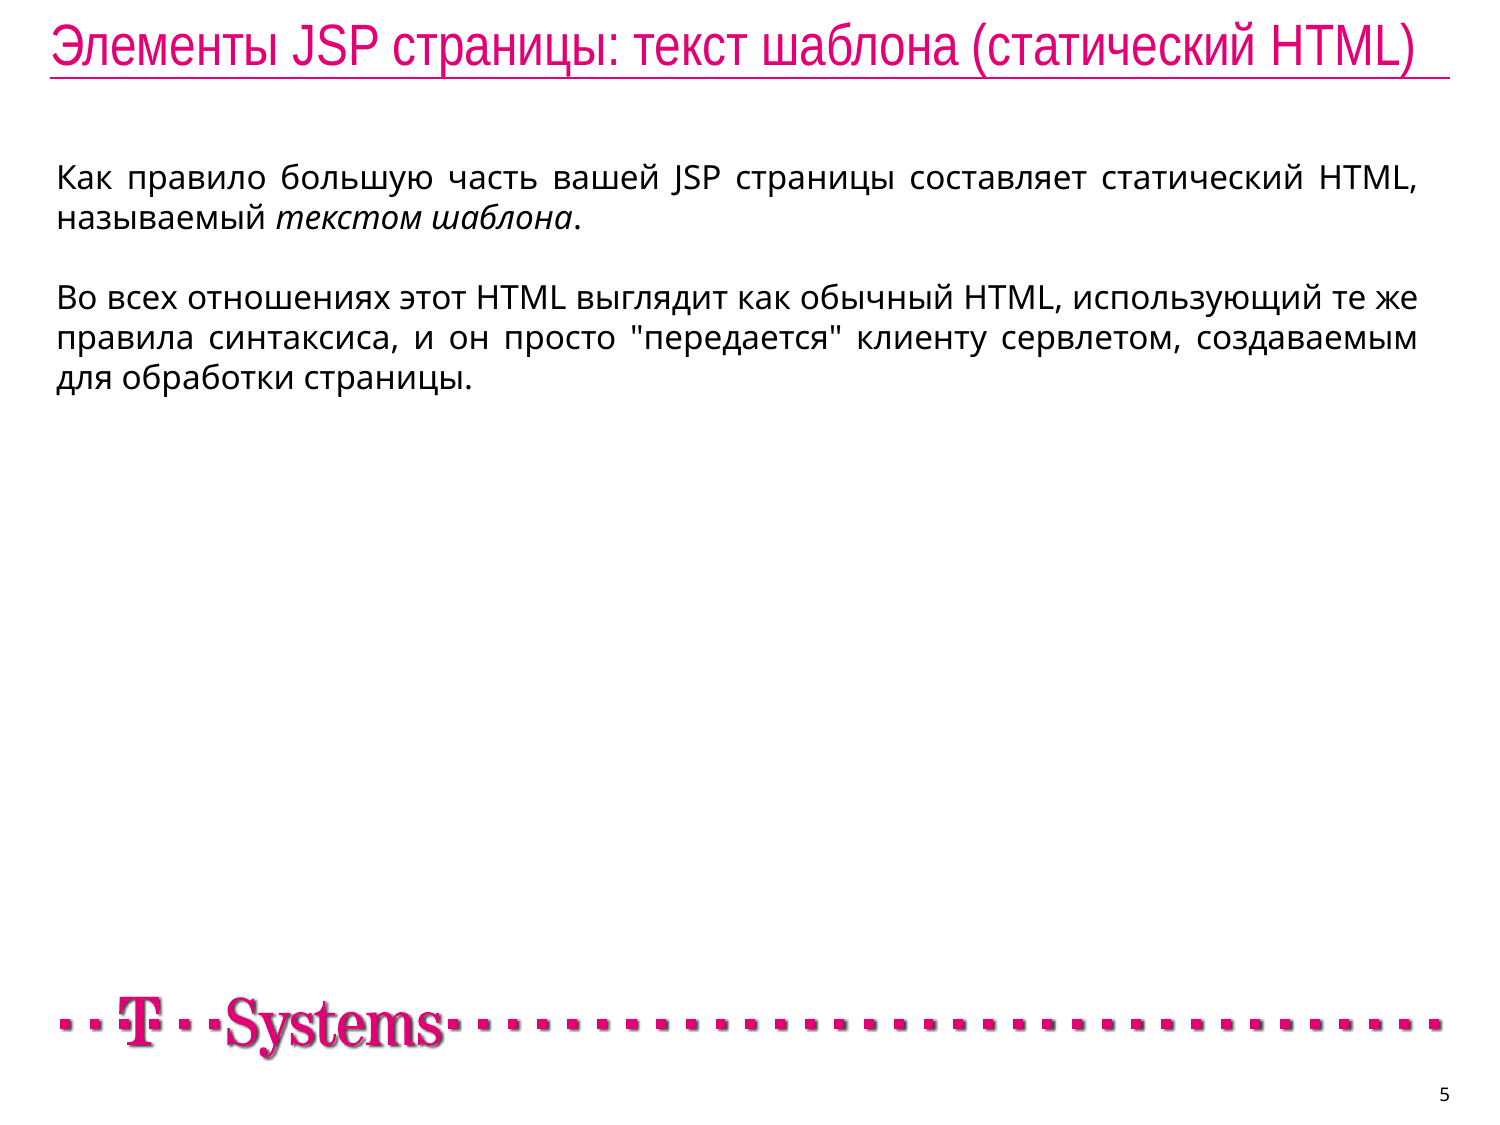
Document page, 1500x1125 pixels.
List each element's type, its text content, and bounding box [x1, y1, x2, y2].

title Элементы JSP страницы: текст шаблона (статический HTML) [50, 14, 1450, 91]
slide_number 5 [1361, 1082, 1451, 1107]
text_box Как правило большую часть вашей JSP страницы составляет статический HTML, называемый текстом шаблона. Во всех отношениях этот HTML выглядит как обычный HTML, использующий те же правила синтаксиса, и он просто "передается" клиенту сервлетом, создаваемым для обработки страницы. [41, 148, 1436, 404]
